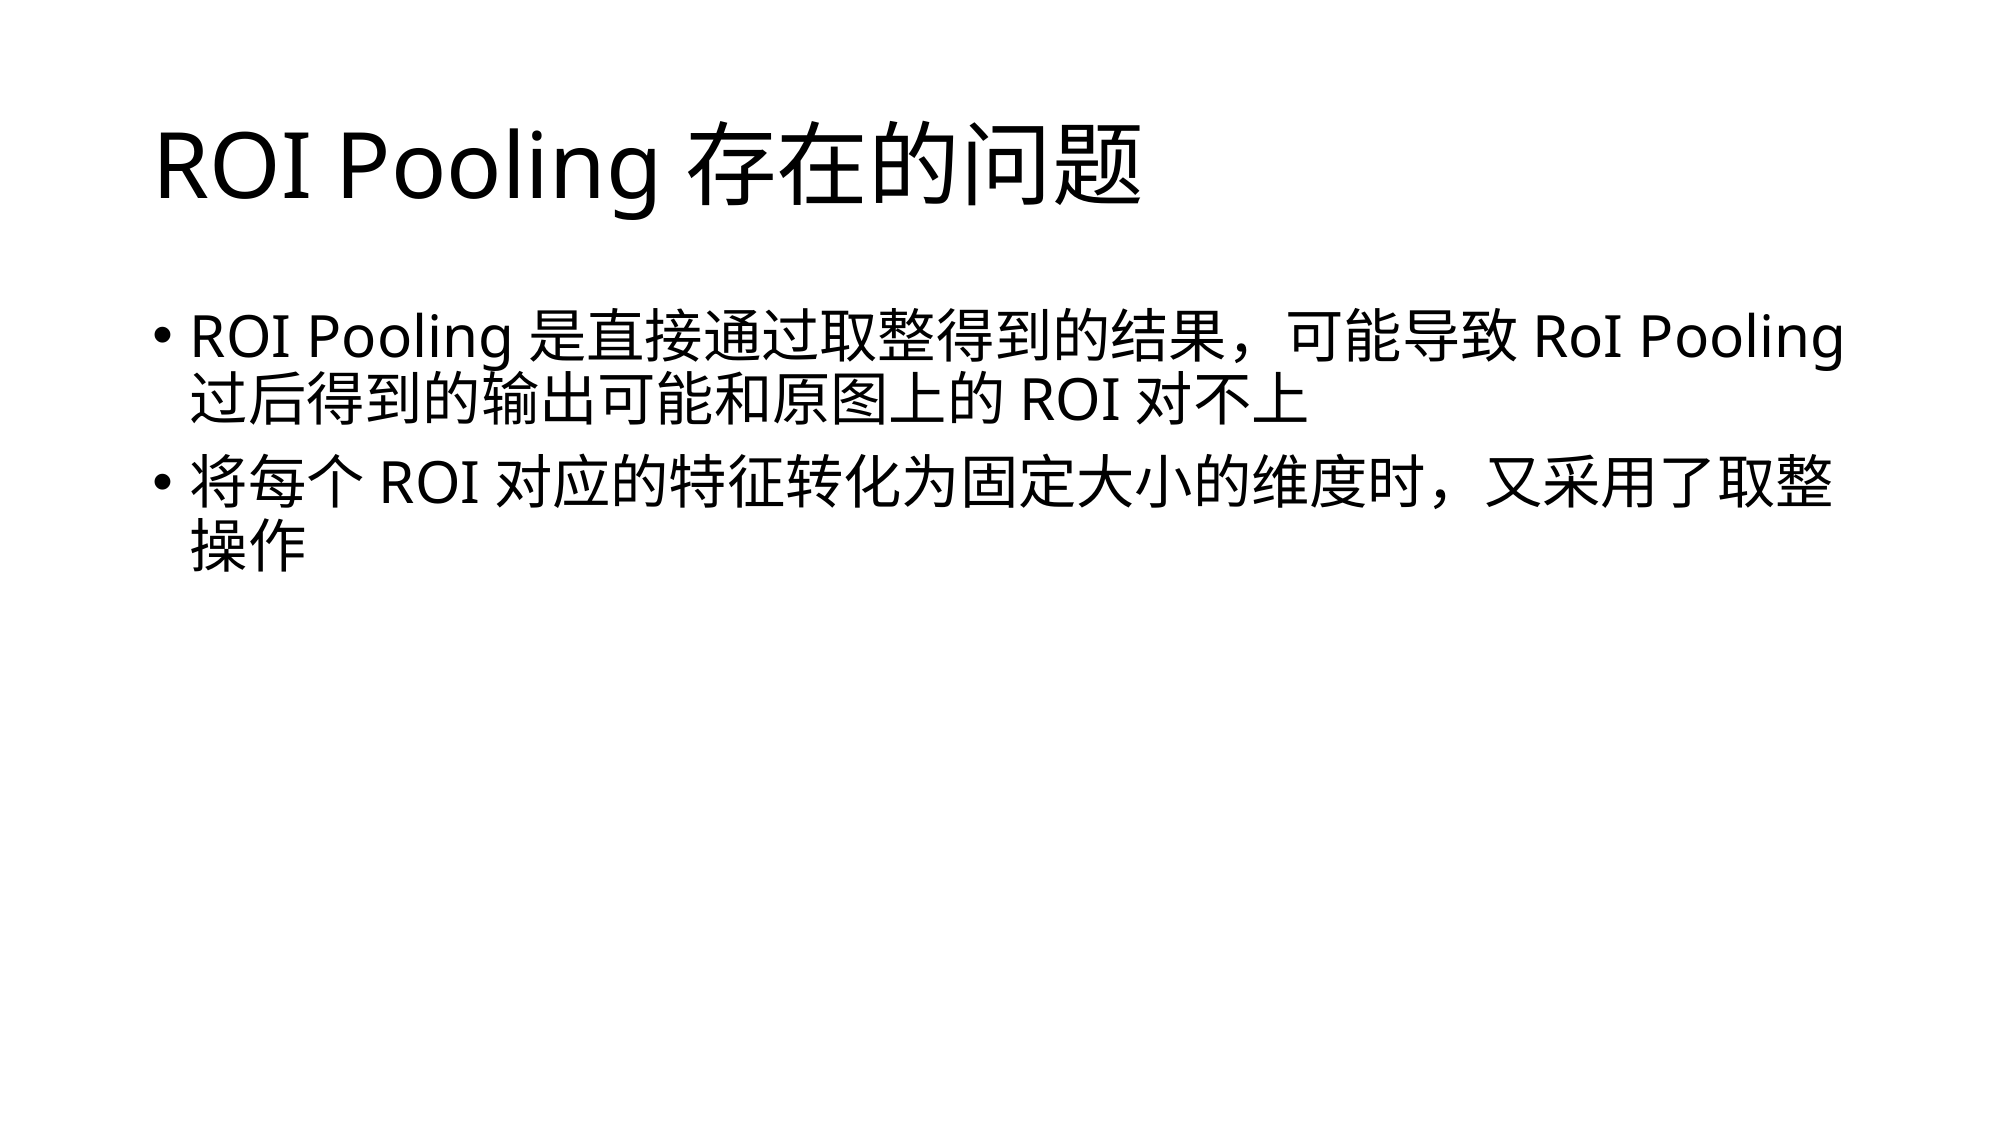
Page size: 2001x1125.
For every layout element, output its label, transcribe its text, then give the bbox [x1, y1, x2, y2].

title ROI Pooling存在的问题 [137, 59, 1863, 278]
list ROI Pooling是直接通过取整得到的结果，可能导致RoI Pooling过后得到的输出可能和原图上的ROI对不上 将每个ROI对应的特征转化为固定大小的维度时，又采用了取整操作 [137, 299, 1863, 1014]
